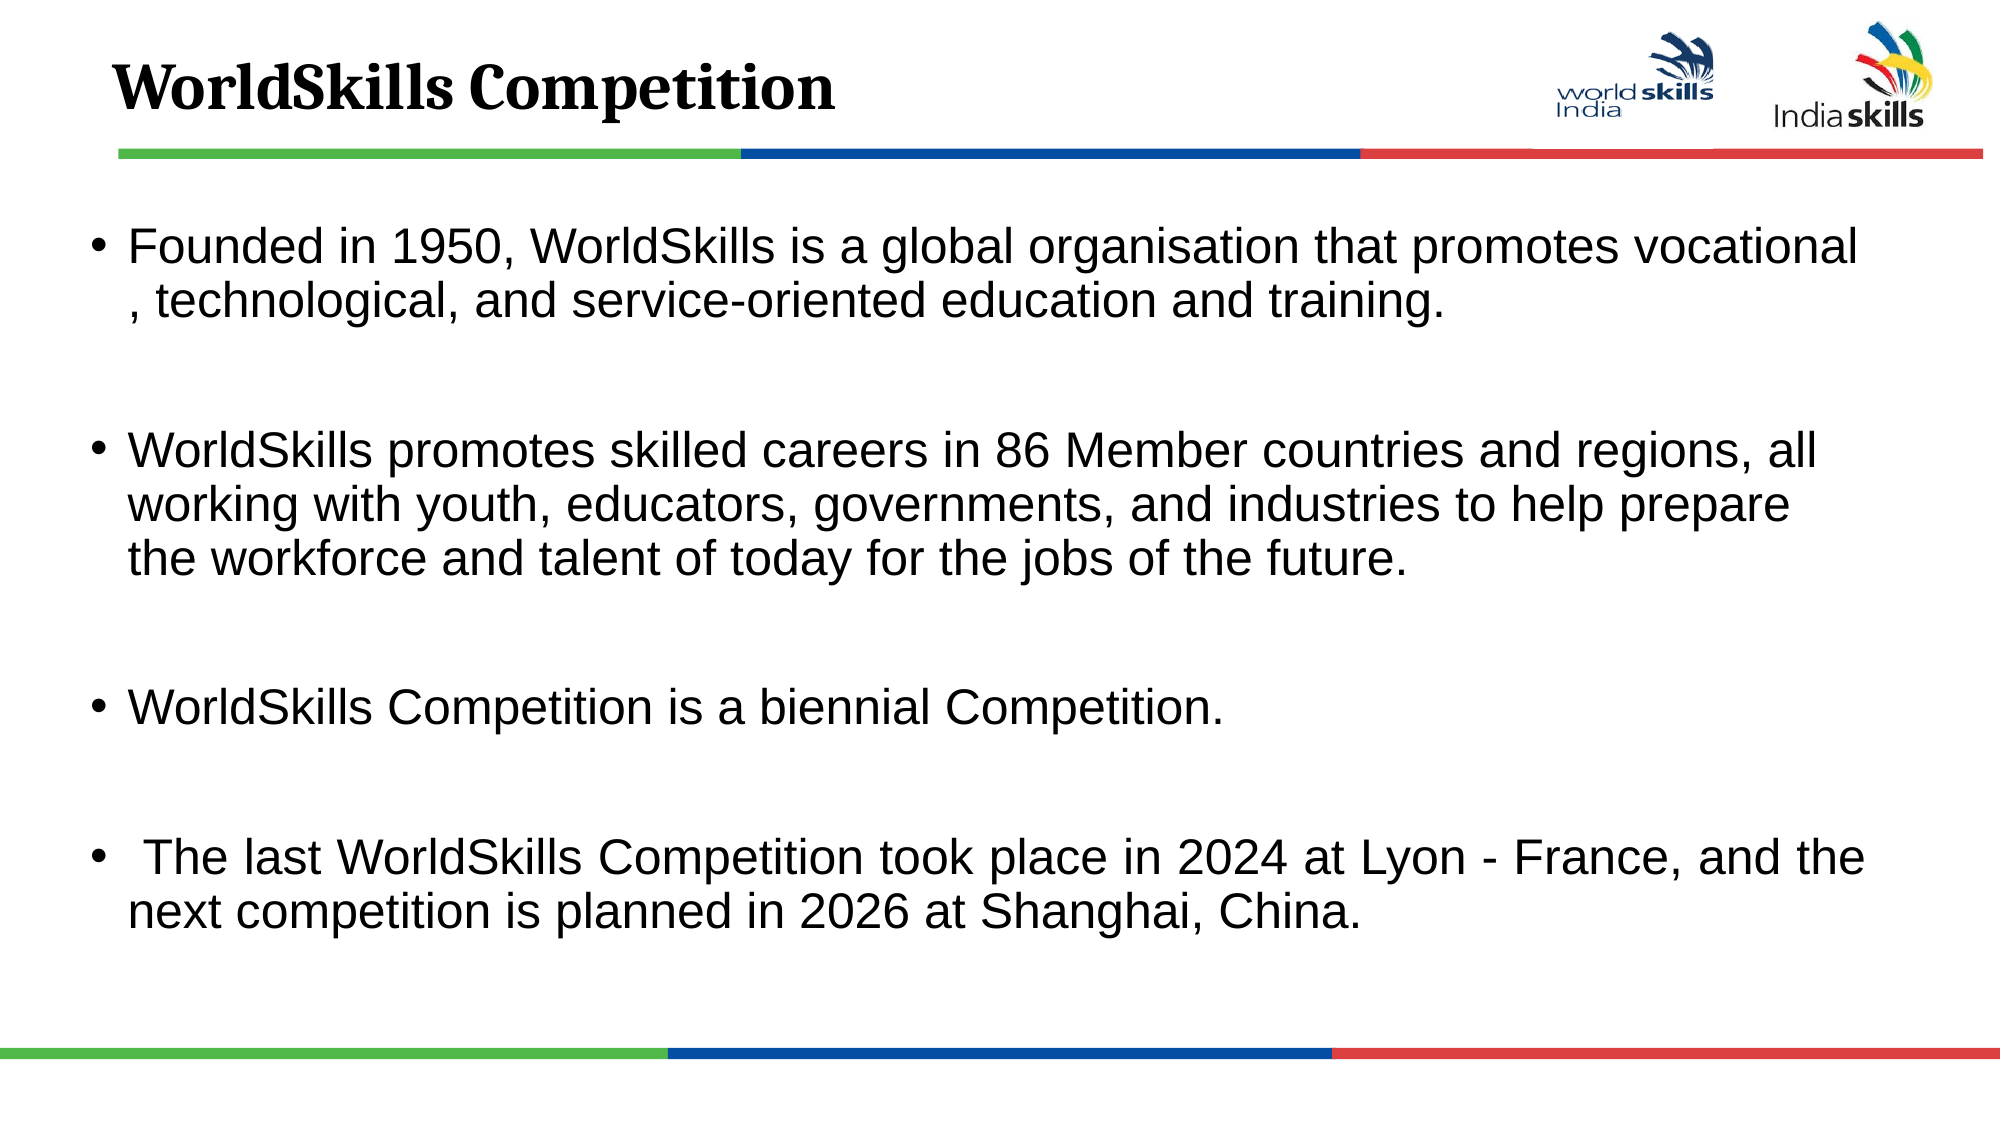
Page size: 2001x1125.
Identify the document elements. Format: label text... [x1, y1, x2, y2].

picture [1532, 0, 1714, 150]
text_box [117, 148, 1984, 160]
picture [1762, 21, 1934, 131]
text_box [0, 1047, 2000, 1060]
text_box WorldSkills Competition [102, 25, 1414, 141]
list Founded in 1950, WorldSkills is a global organisation that promotes vocational, technological, and service-oriented education and training. ​ WorldSkills promotes skilled careers in 86 Member countries and regions, all working with youth, educators, governments, and industries to help prepare the workforce and talent of today for the jobs of the future.​ WorldSkills Competition is a biennial Competition. ​ The last WorldSkills Competition took place in 2024 at Lyon - France, and the next competition is planned in 2026 at Shanghai, China. [75, 212, 1883, 1019]
